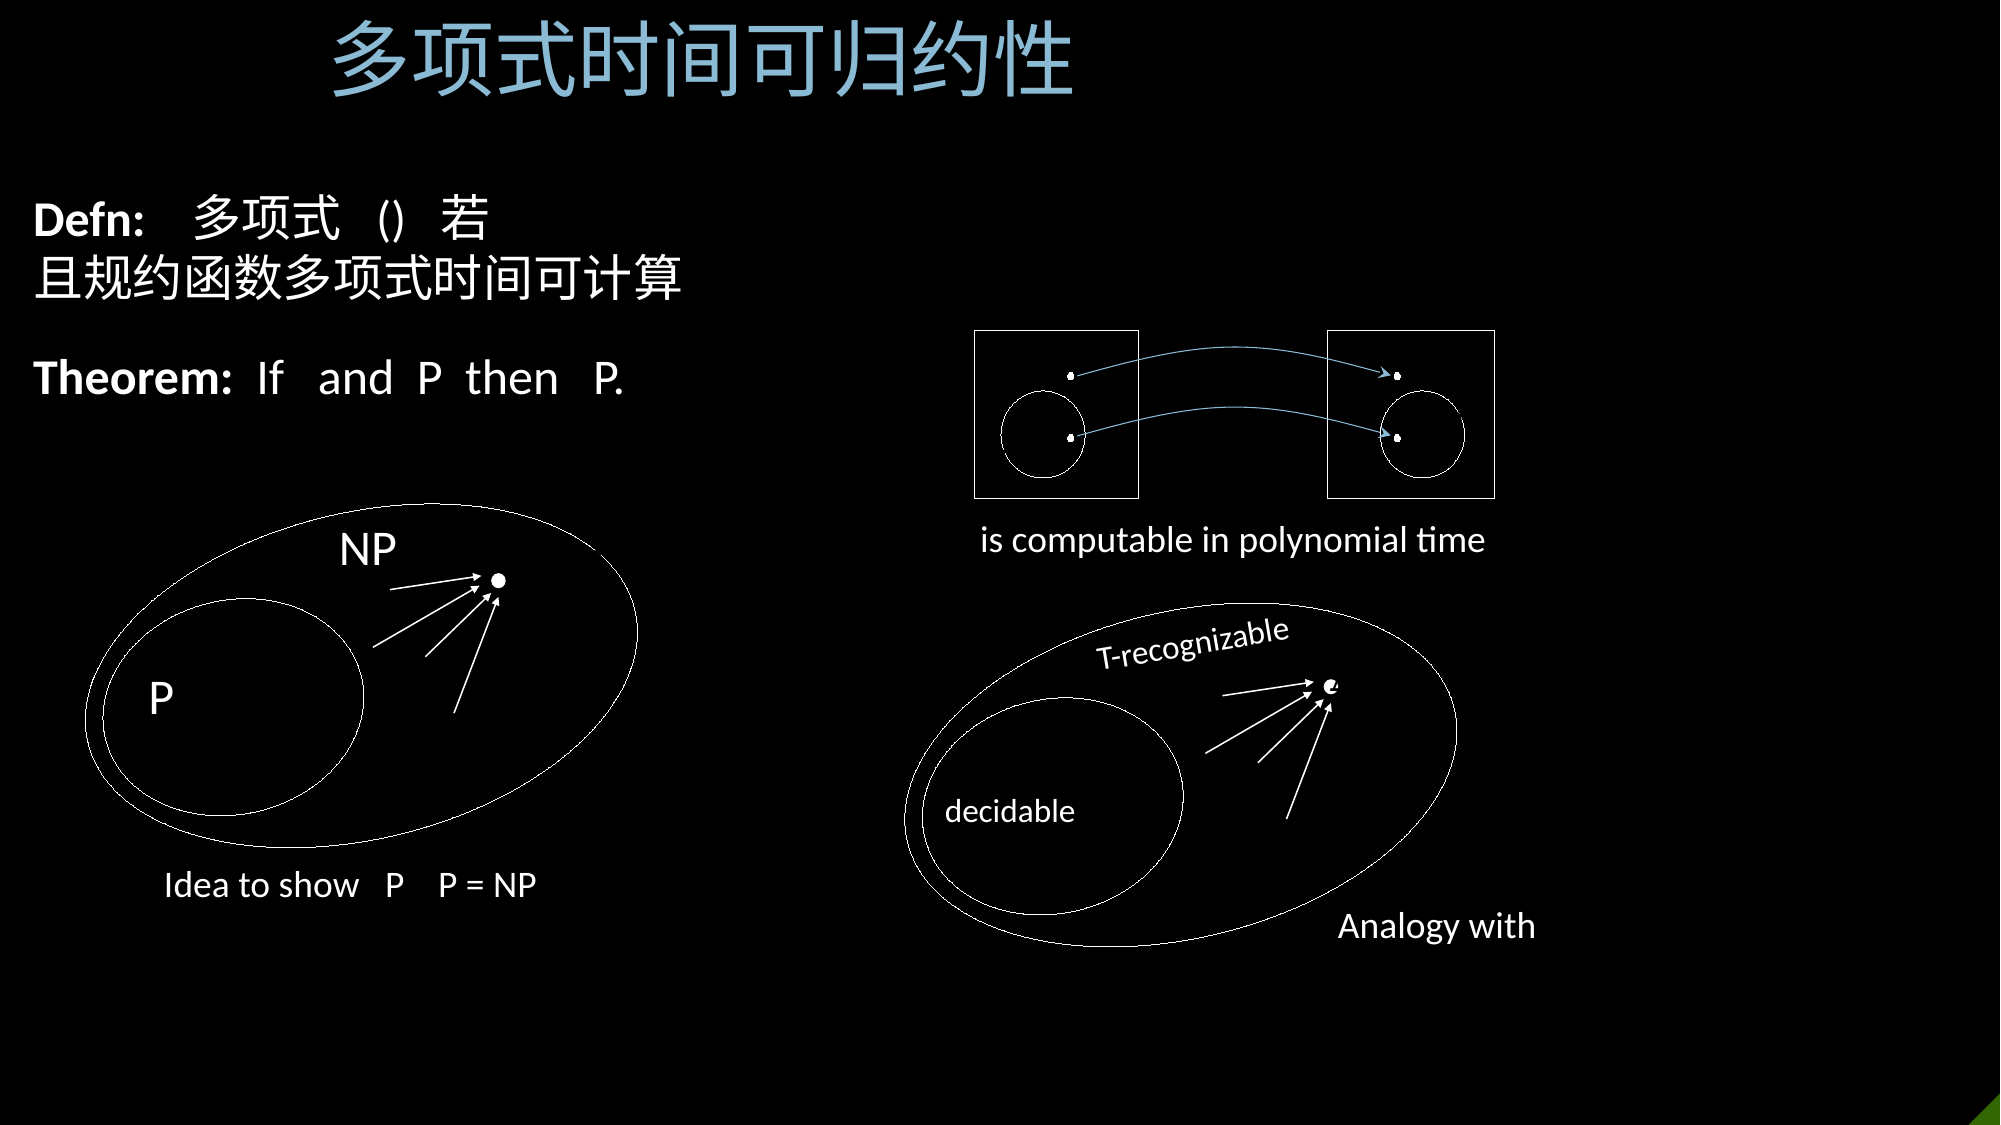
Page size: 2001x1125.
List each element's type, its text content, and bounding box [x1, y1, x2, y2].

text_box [899, 611, 1600, 954]
text_box 多项式时间可归约性 [63, 0, 1342, 115]
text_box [79, 508, 643, 914]
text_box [947, 330, 1511, 569]
text_box [1968, 1093, 2000, 1125]
